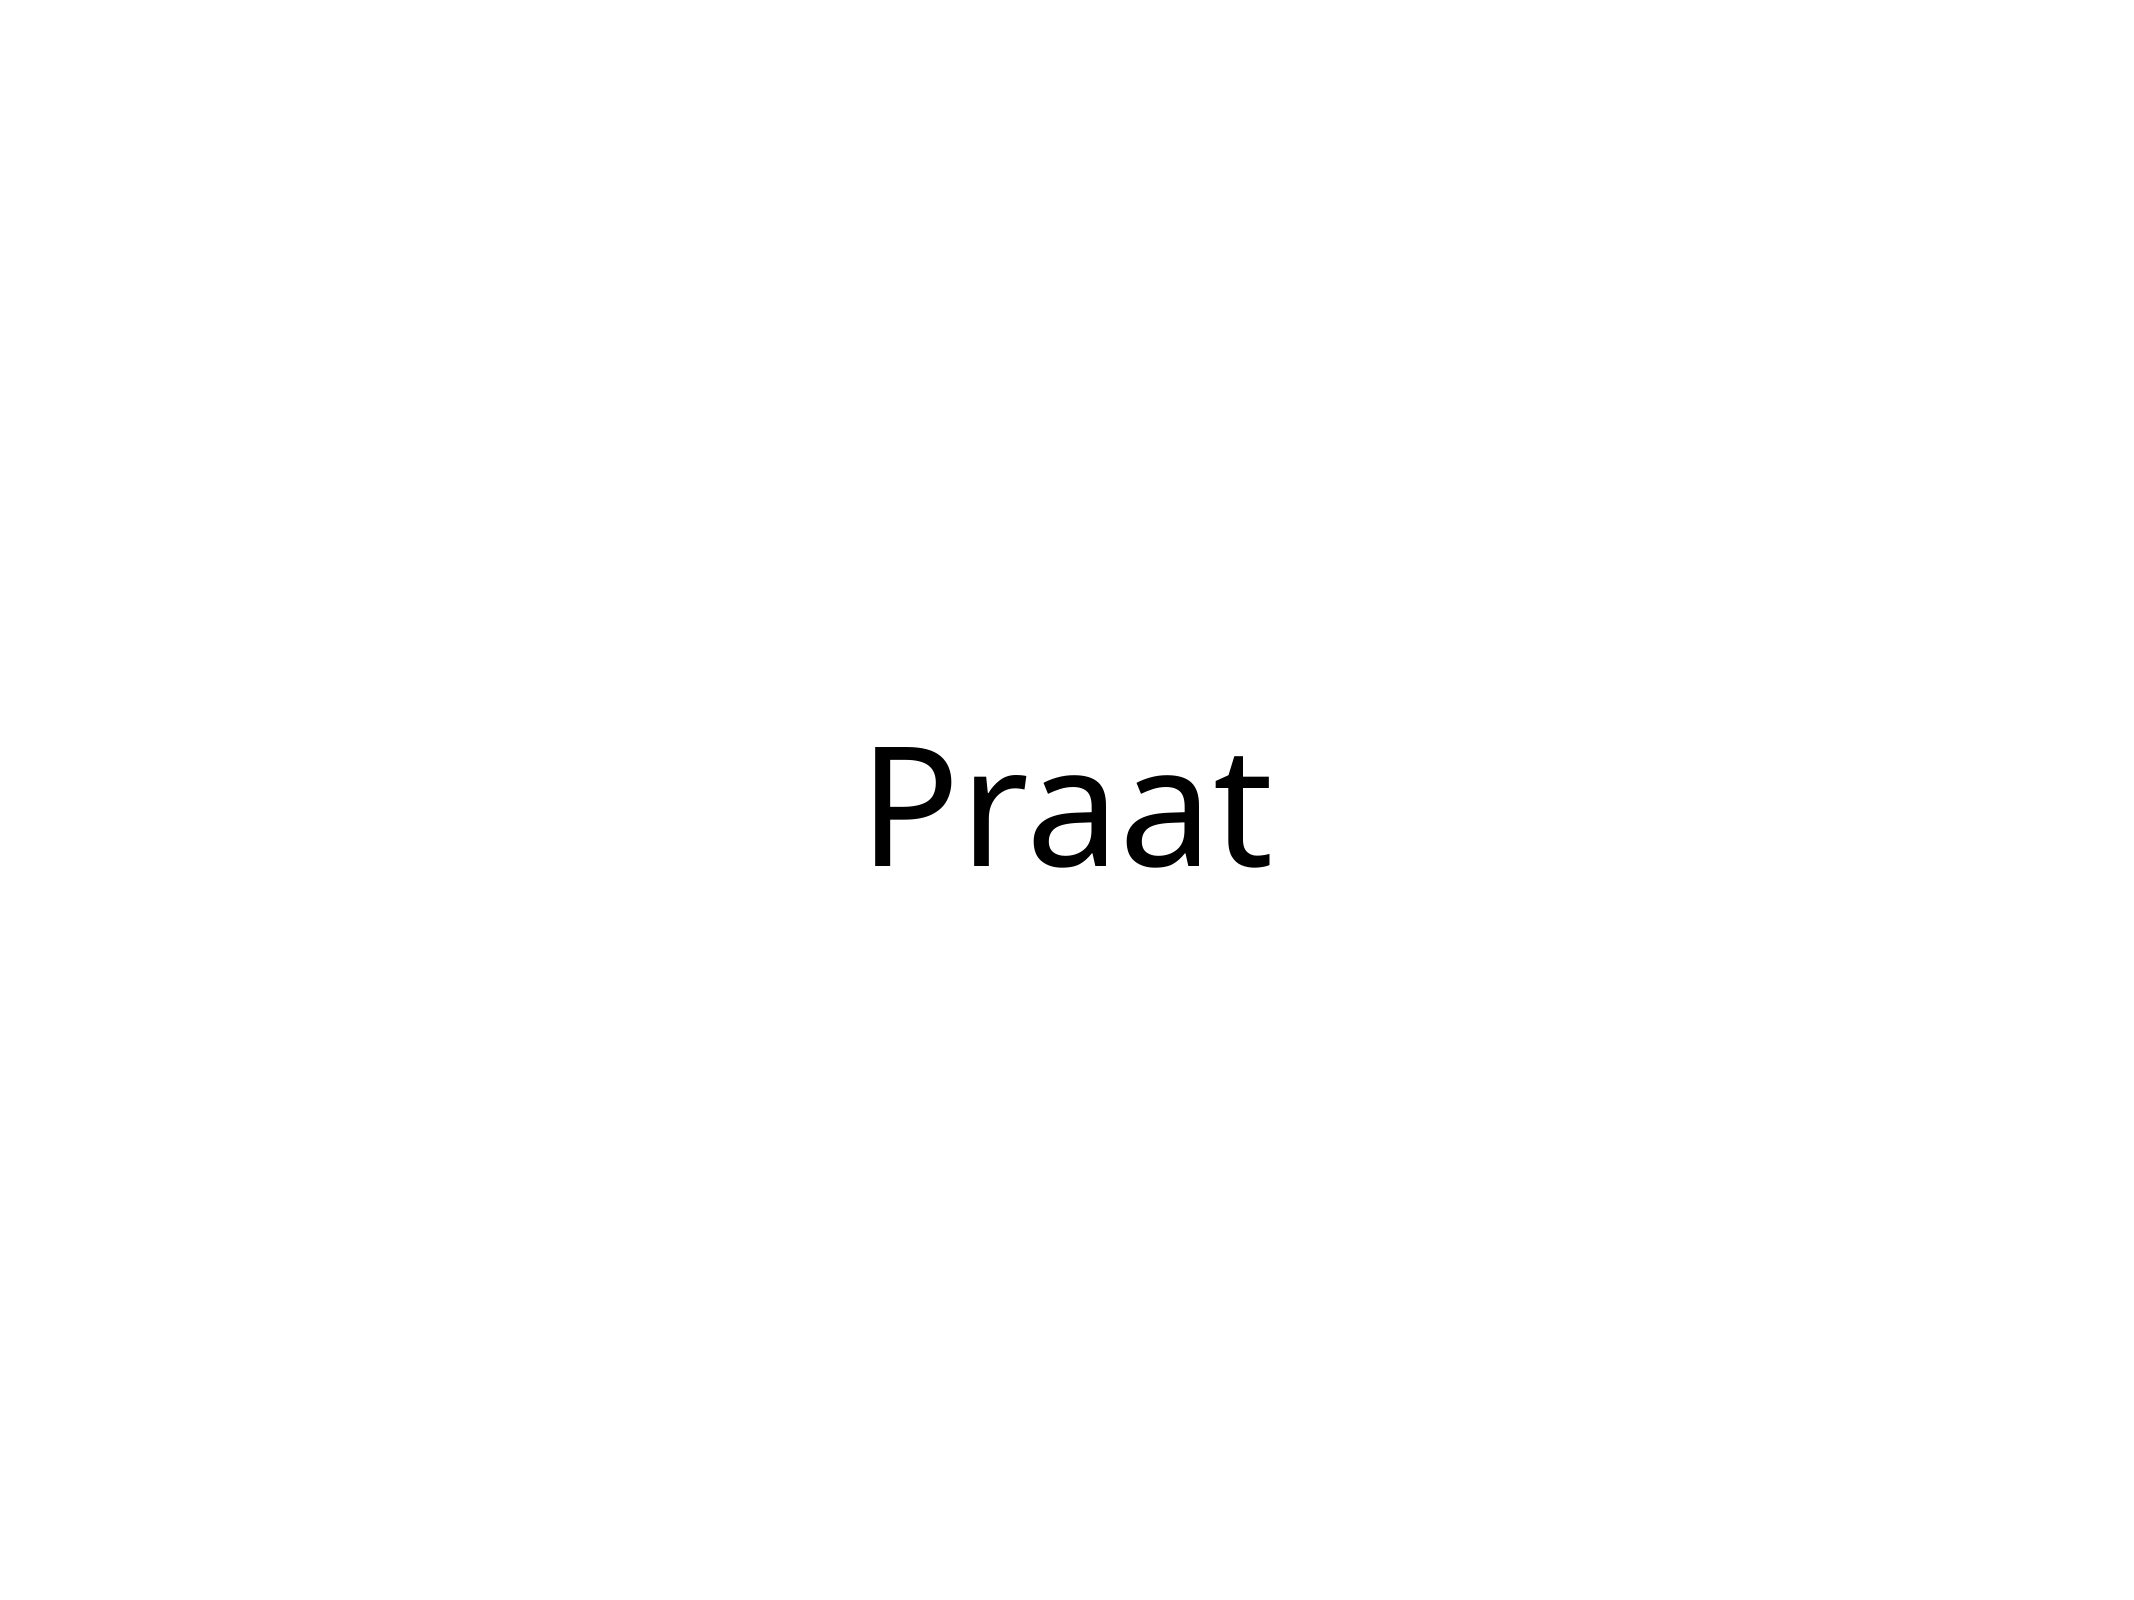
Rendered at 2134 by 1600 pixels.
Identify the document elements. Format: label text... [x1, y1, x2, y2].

title Praat [207, 528, 1926, 1072]
